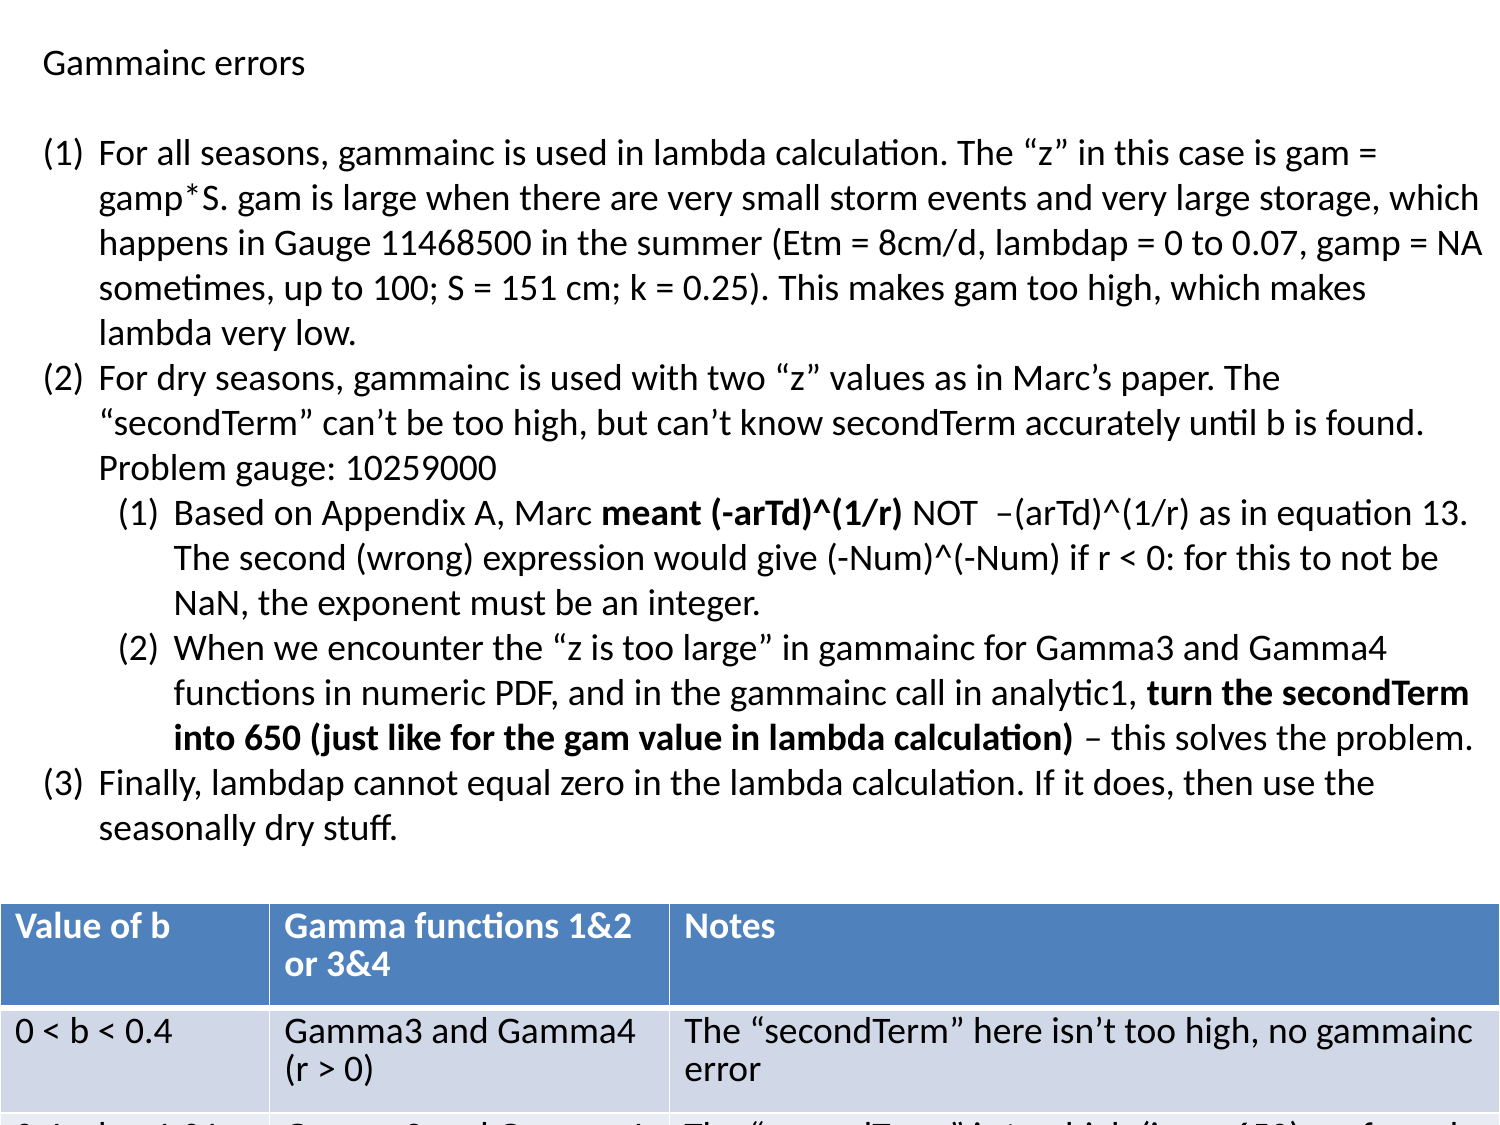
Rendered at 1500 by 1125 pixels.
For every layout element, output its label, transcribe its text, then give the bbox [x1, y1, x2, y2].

table_cell The “secondTerm” is too high (i.e. > 650), so forced secondTerm to 650. this is ok because at this point, the exact value of the secondTerm doesn’t significantly change value of gamma function (see next slide with graph) [670, 1114, 1499, 1125]
table_header Notes [670, 904, 1499, 1005]
table_cell Gamma3 and Gamma 4 (r > 0, or the other conditional is satisfied briefly for b > 1) [270, 1114, 669, 1125]
text_box Gammainc errors For all seasons, gammainc is used in lambda calculation. The “z” in this case is gam = gamp*S. gam is large when there are very small storm events and very large storage, which happens in Gauge 11468500 in the summer (Etm = 8cm/d, lambdap = 0 to 0.07, gamp = NA sometimes, up to 100; S = 151 cm; k = 0.25). This makes gam too high, which makes lambda very low. For dry seasons, gammainc is used with two “z” values as in Marc’s paper. The “secondTerm” can’t be too high, but can’t know secondTerm accurately until b is found. Problem gauge: 10259000 Based on Appendix A, Marc meant (-arTd)^(1/r) NOT –(arTd)^(1/r) as in equation 13. The second (wrong) expression would give (-Num)^(-Num) if r < 0: for this to not be NaN, the exponent must be an integer. When we encounter the “z is too large” in gammainc for Gamma3 and Gamma4 functions in numeric PDF, and in the gammainc call in analytic1, turn the secondTerm into 650 (just like for the gam value in lambda calculation) – this solves the problem. Finally, lambdap cannot equal zero in the lambda calculation. If it does, then use the seasonally dry stuff. [27, 30, 1500, 856]
table_cell Gamma3 and Gamma4 (r > 0) [270, 1011, 669, 1112]
table_cell 0.4 < b < 1.01 [1, 1114, 269, 1125]
table_cell The “secondTerm” here isn’t too high, no gammainc error [670, 1011, 1499, 1112]
table_header Gamma functions 1&2 or 3&4 [270, 904, 669, 1005]
table_cell 0 < b < 0.4 [1, 1011, 269, 1112]
table_header Value of b [1, 904, 269, 1005]
